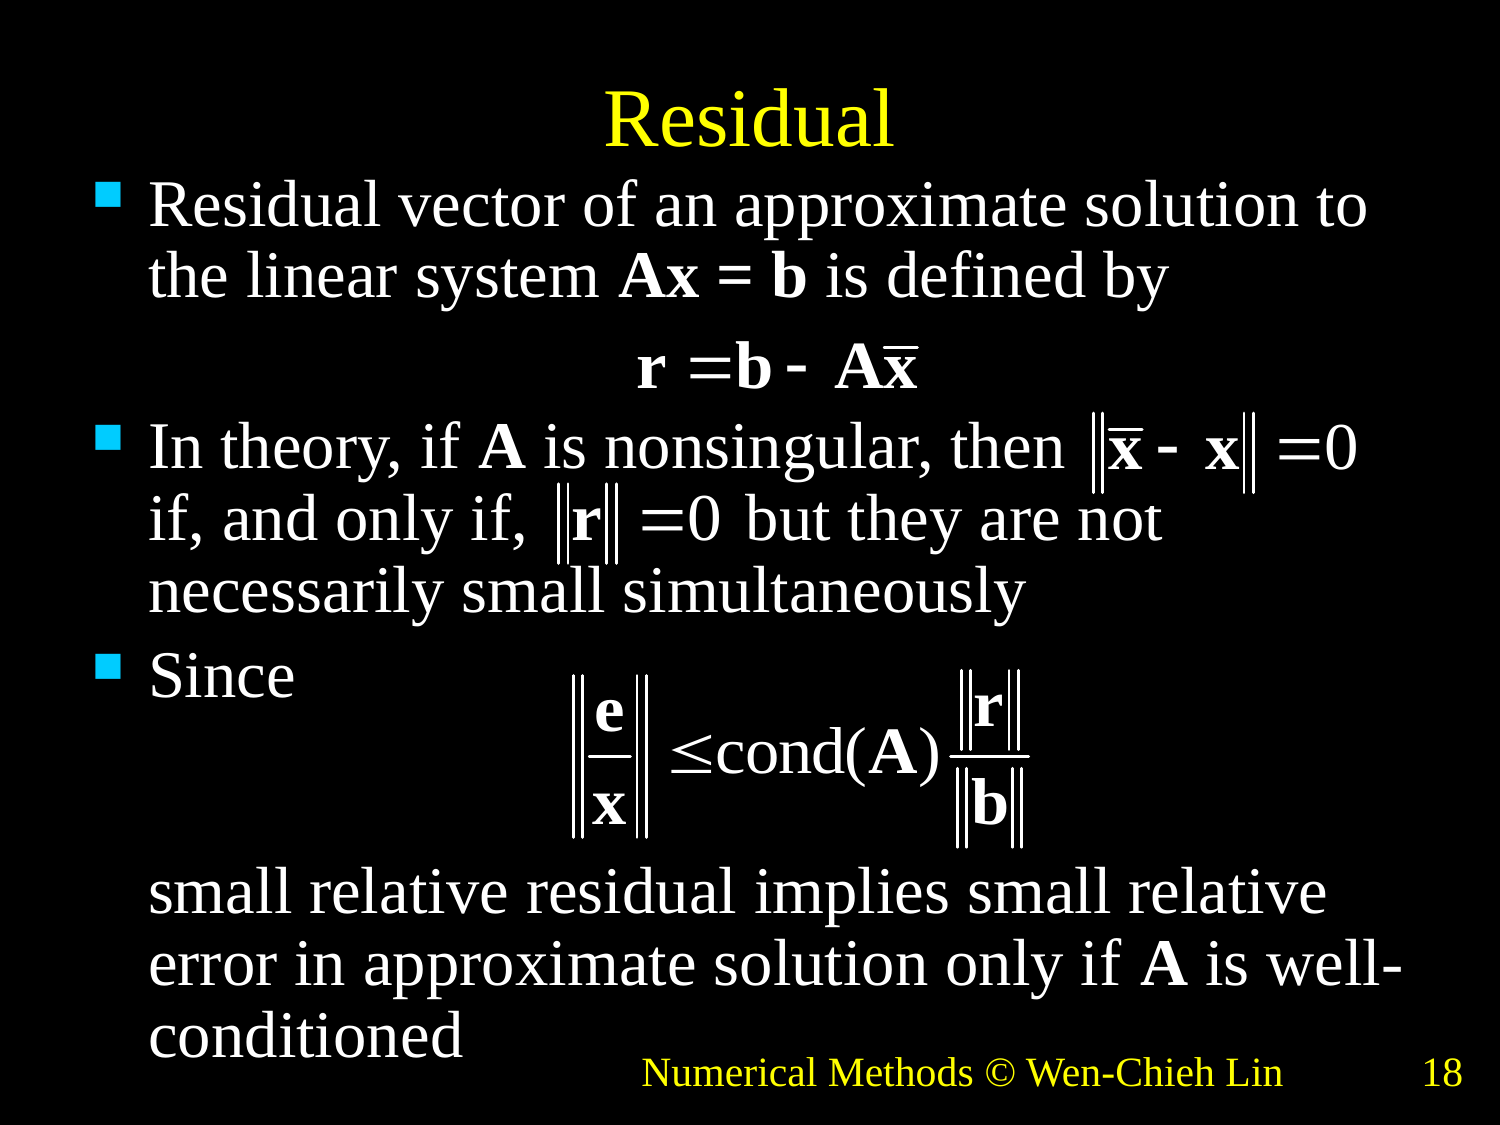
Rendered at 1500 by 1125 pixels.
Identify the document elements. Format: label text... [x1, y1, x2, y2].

slide_number 18 [1427, 1024, 1479, 1103]
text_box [560, 656, 1042, 859]
title Residual [75, 19, 1425, 208]
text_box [545, 467, 727, 577]
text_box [628, 325, 930, 403]
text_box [1080, 396, 1366, 507]
list Residual vector of an approximate solution to the linear system Ax = b is defined by In theory, if A is nonsingular, then if, and only if, but they are not necessarily small simultaneously Since small relative residual implies small relative error in approximate solution only if A is well-conditioned [76, 160, 1427, 1125]
